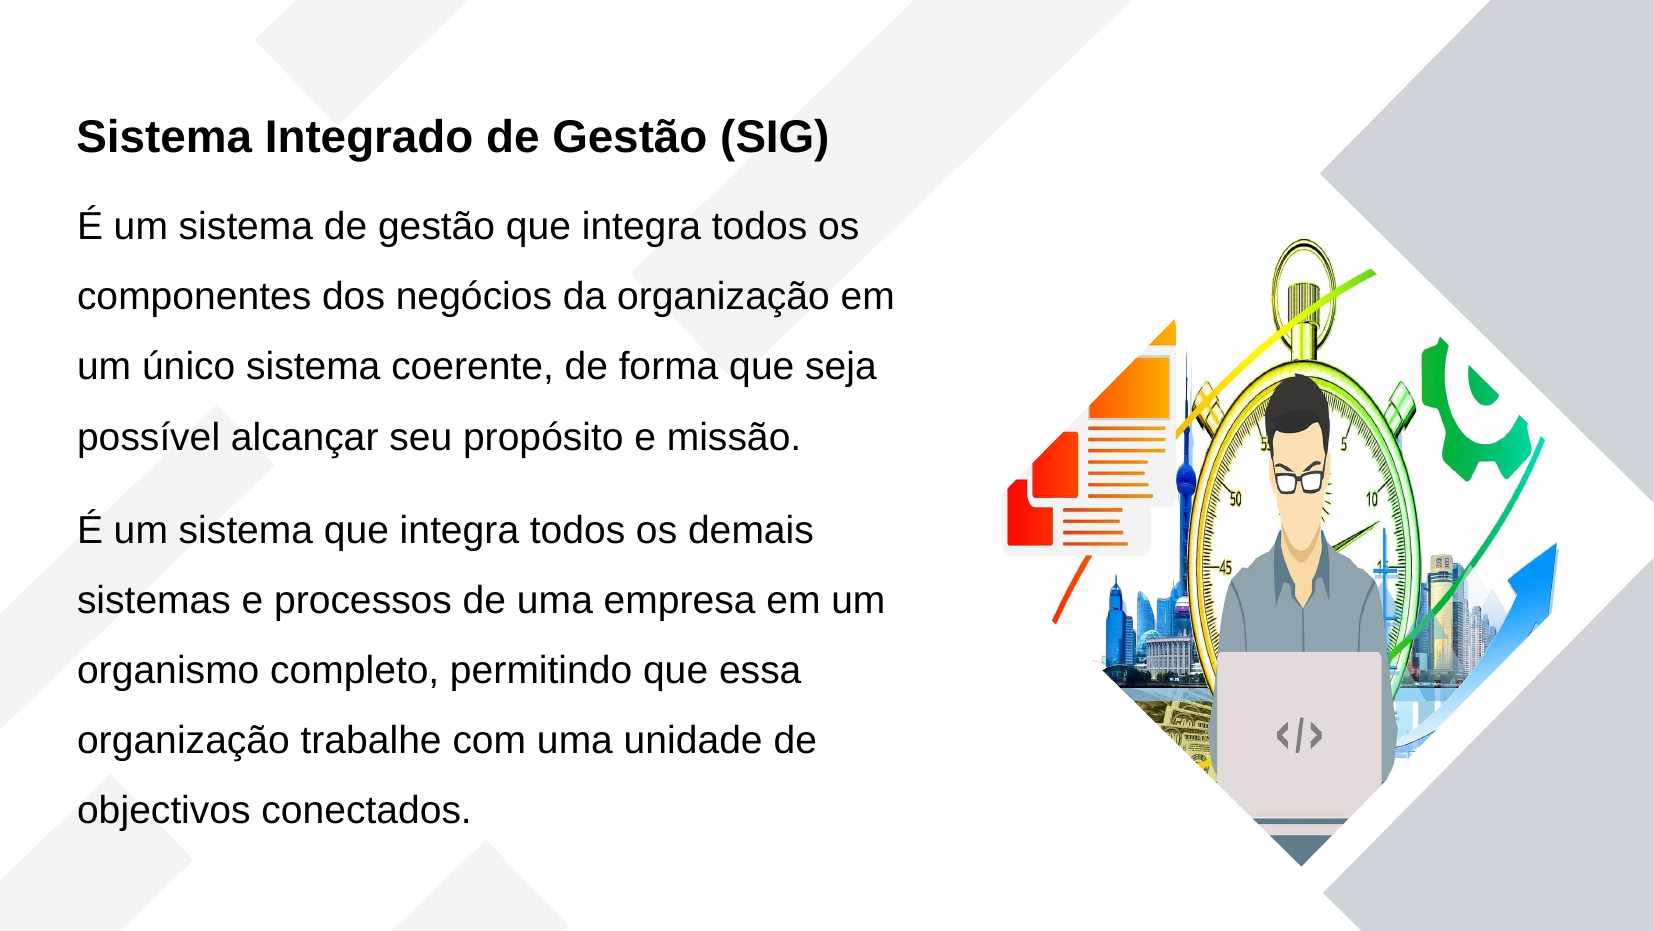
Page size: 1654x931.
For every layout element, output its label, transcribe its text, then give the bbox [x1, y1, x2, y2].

text_box [963, 195, 1635, 867]
text_box É um sistema de gestão que integra todos os componentes dos negócios da organização em um único sistema coerente, de forma que seja possível alcançar seu propósito e missão. É um sistema que integra todos os demais sistemas e processos de uma empresa em um organismo completo, permitindo que essa organização trabalhe com uma unidade de objectivos conectados. [77, 177, 960, 835]
text_box Sistema Integrado de Gestão (SIG) [11, 64, 895, 177]
